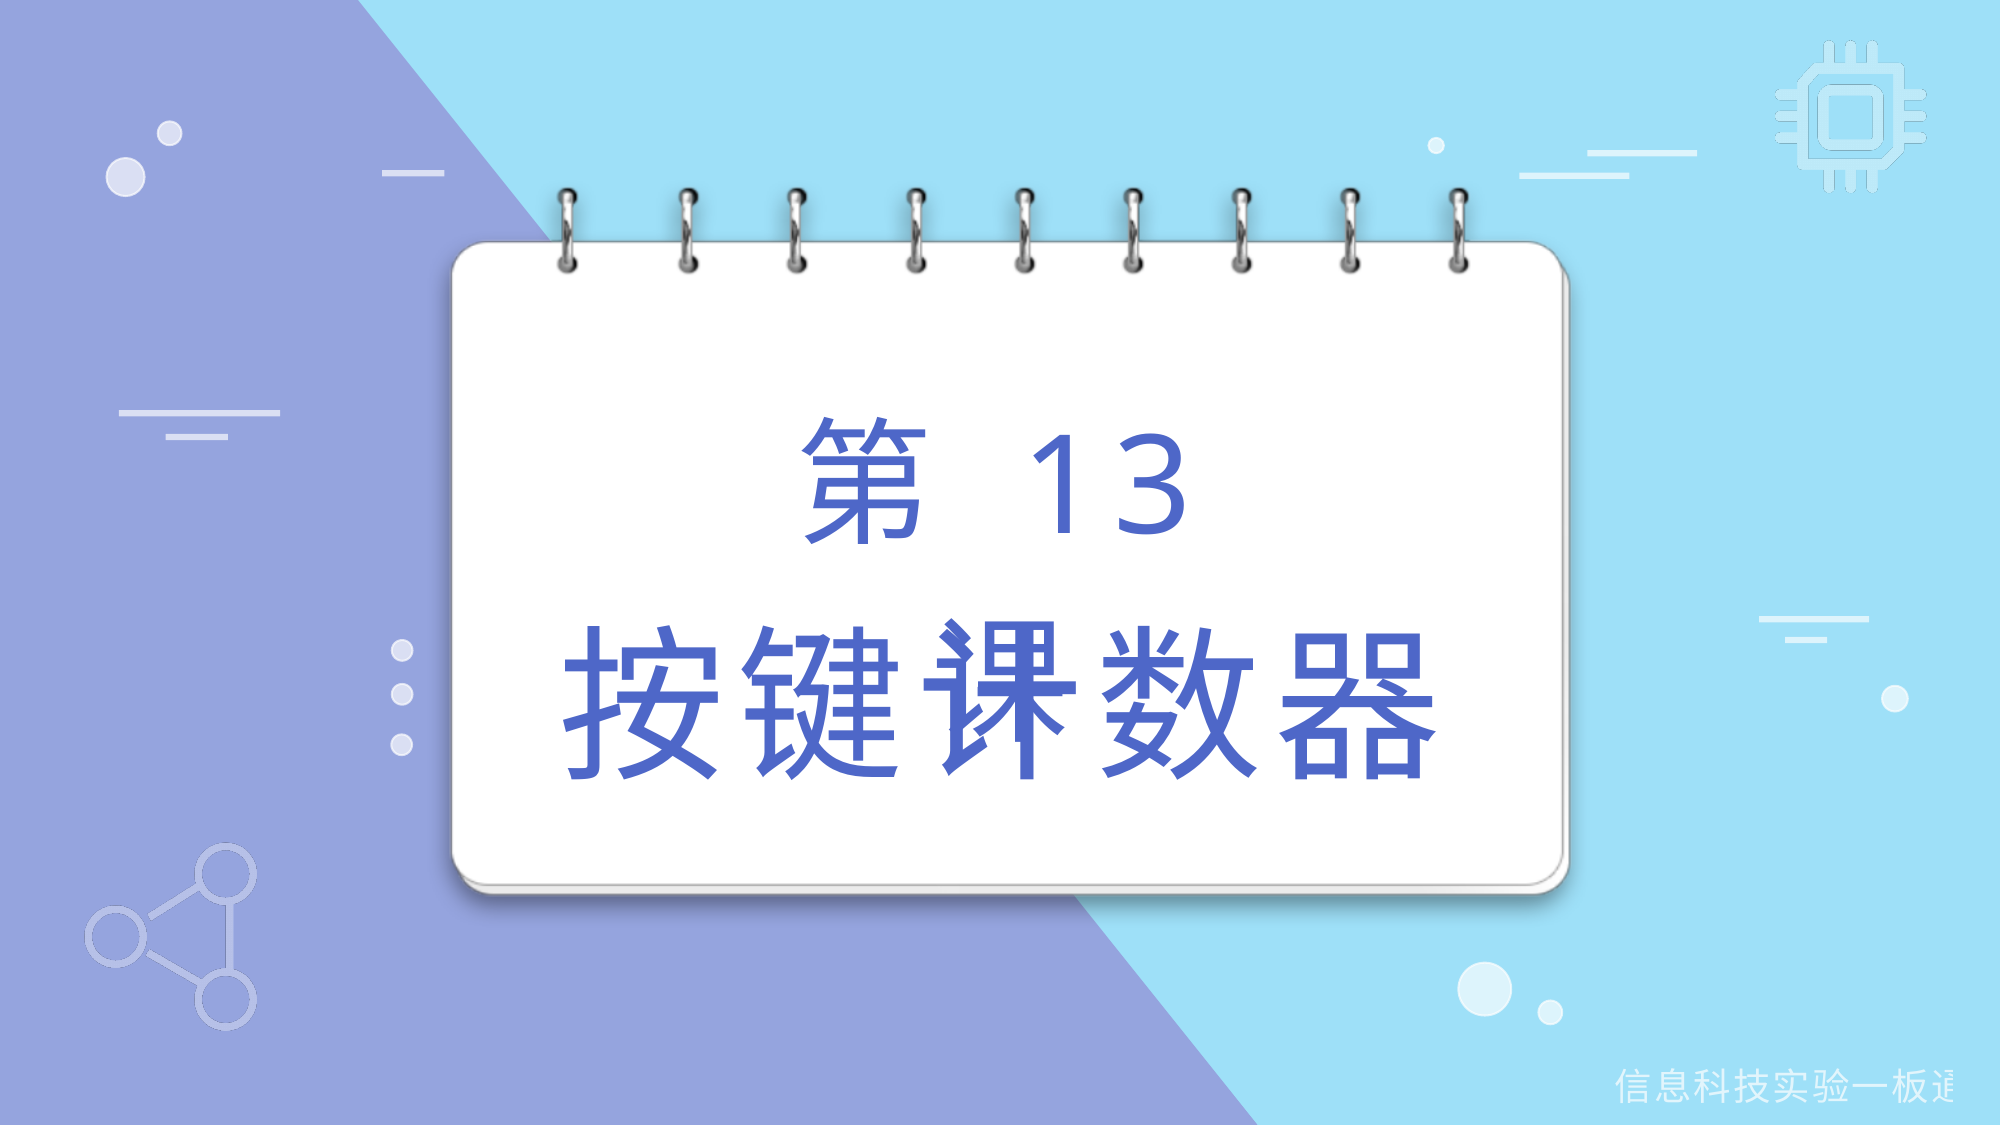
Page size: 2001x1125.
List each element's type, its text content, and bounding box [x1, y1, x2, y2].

picture [1750, 16, 1951, 217]
list 第 13 课 [705, 355, 1295, 560]
picture [70, 836, 271, 1037]
picture [411, 163, 1589, 916]
list 按键计数器 [532, 552, 1468, 790]
